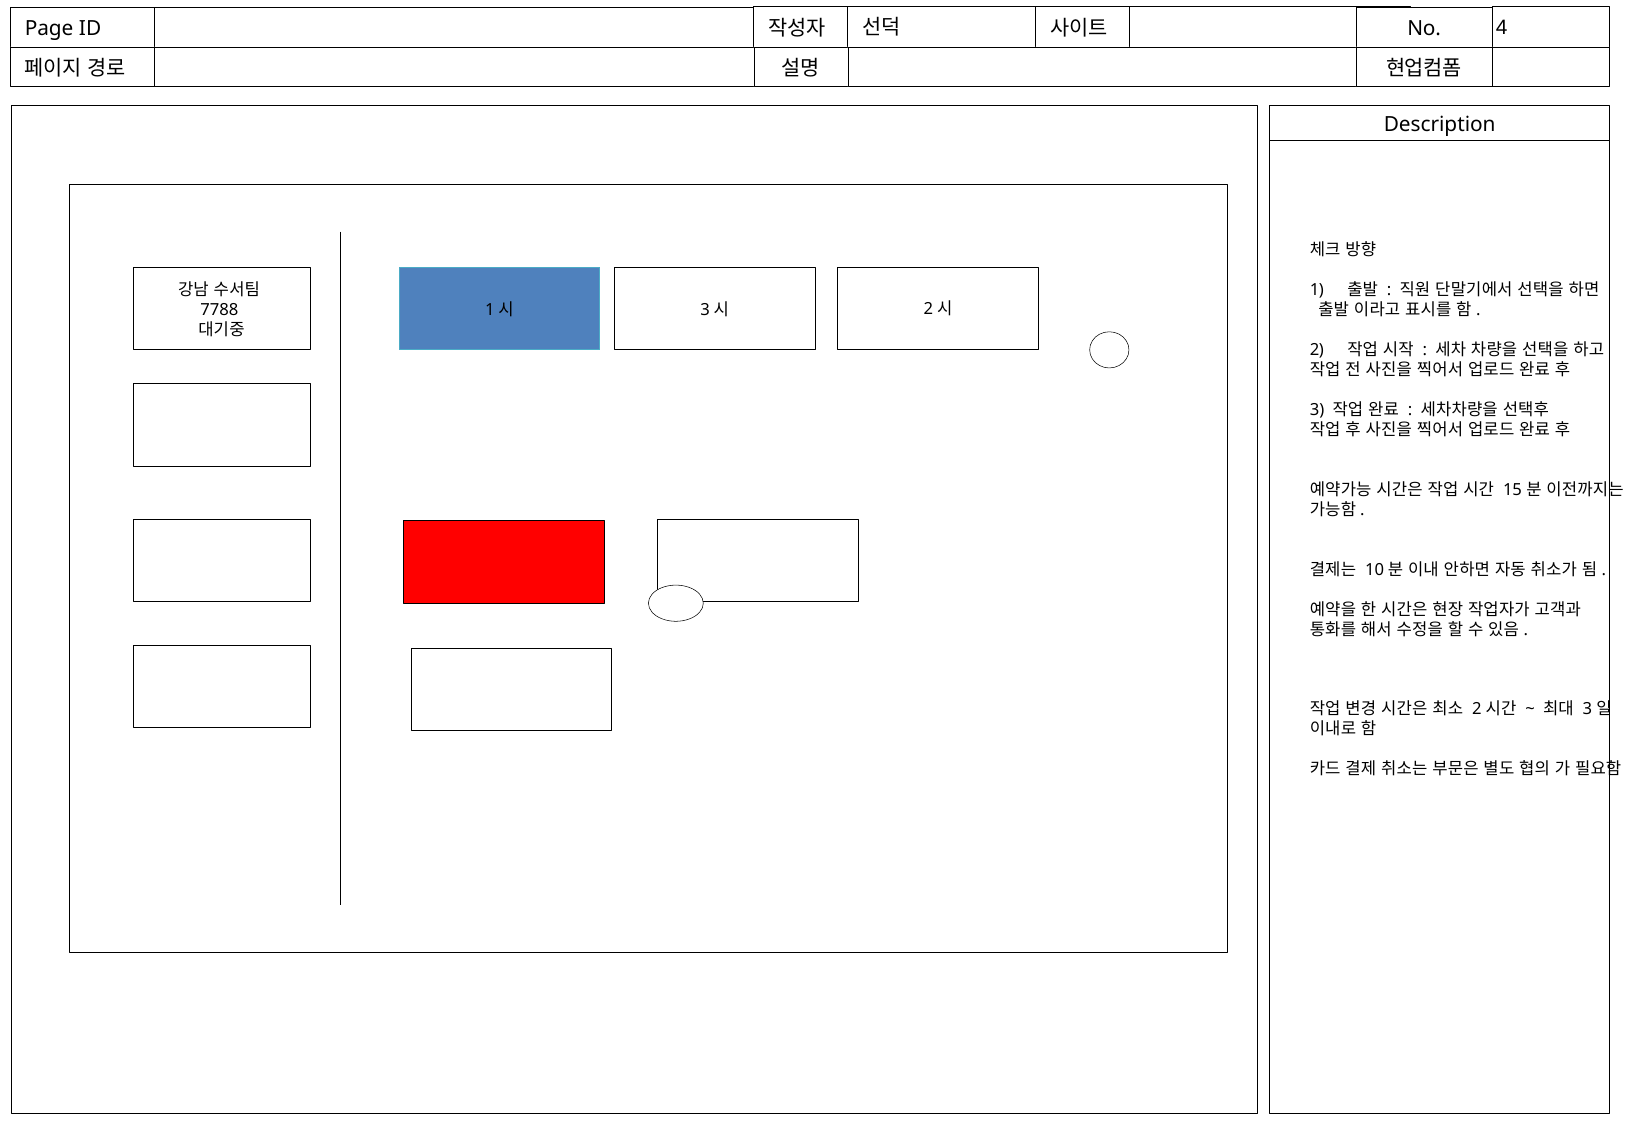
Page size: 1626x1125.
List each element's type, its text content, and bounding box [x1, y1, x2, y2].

text_box [401, 518, 606, 605]
text_box [131, 381, 312, 468]
text_box [409, 646, 614, 733]
text_box 3시 [612, 265, 817, 352]
text_box 체크 방향 출발 : 직원 단말기에서 선택을 하면 출발 이라고 표시를 함. 작업 시작 : 세차 차량을 선택을 하고 작업 전 사진을 찍어서 업로드 완료 후 3) 작업 완료 : 세차차량을 선택후 작업 후 사진을 찍어서 업로드 완료 후 예약가능 시간은 작업 시간 15분 이전까지는 가능함. 결제는 10분 이내 안하면 자동 취소가 됨. 예약을 한 시간은 현장 작업자가 고객과 통화를 해서 수정을 할 수 있음. 작업 변경 시간은 최소 2시간 ~ 최대 3일 이내로 함 카드 결제 취소는 부문은 별도 협의 가 필요함. [1294, 231, 1625, 826]
text_box [131, 517, 312, 604]
text_box [1087, 329, 1132, 371]
text_box [131, 643, 312, 730]
text_box [655, 517, 860, 604]
text_box [646, 583, 706, 624]
text_box 강남 수서팀 7788 대기중 [131, 265, 312, 352]
text_box [67, 182, 1229, 954]
text_box 2시 [836, 265, 1041, 352]
text_box 1시 [397, 265, 602, 352]
